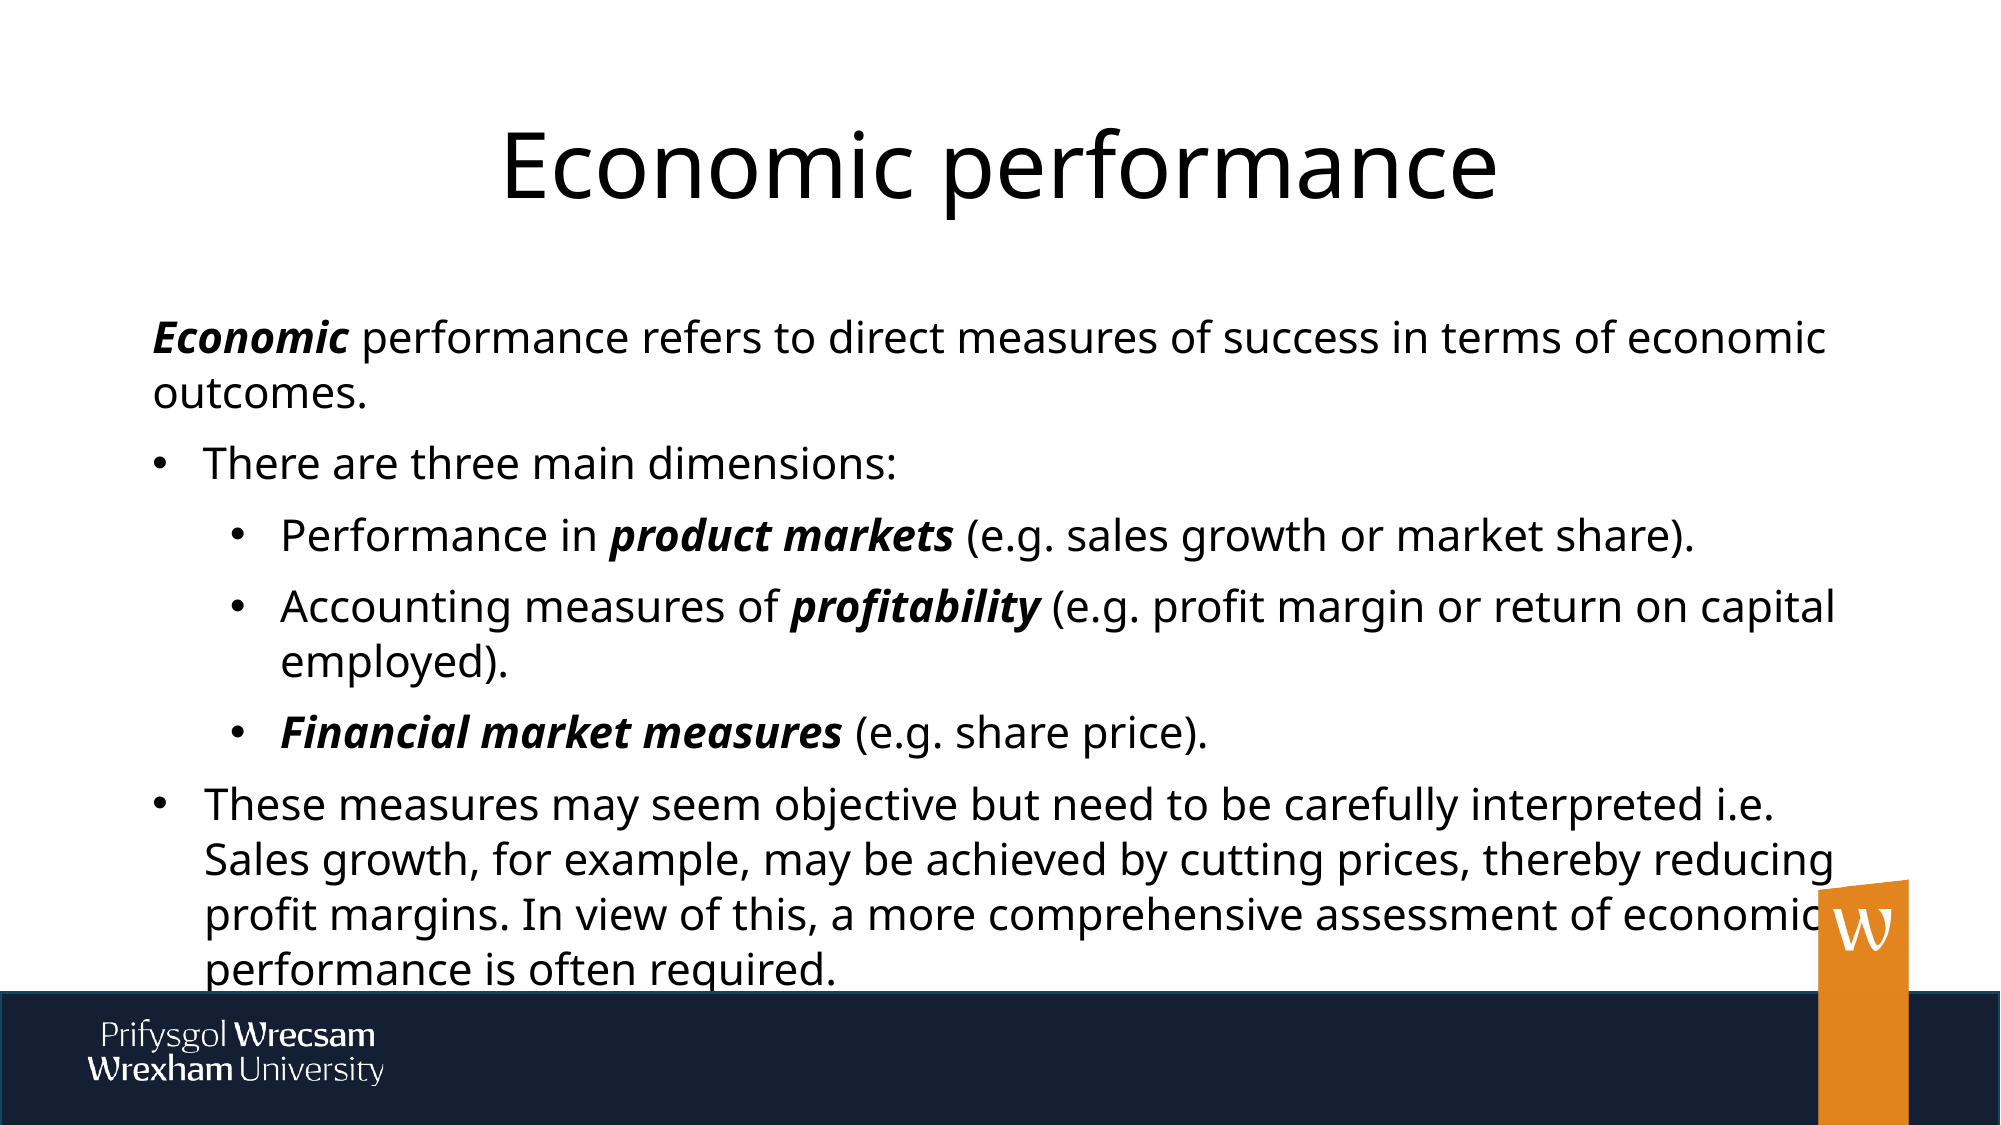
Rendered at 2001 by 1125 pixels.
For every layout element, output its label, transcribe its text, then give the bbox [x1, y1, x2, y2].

title Economic performance [137, 59, 1863, 278]
picture [87, 1019, 384, 1086]
text_box [1909, 991, 2000, 1125]
picture [1817, 879, 1909, 1125]
text_box [0, 991, 1817, 1125]
list Economic performance refers to direct measures of success in terms of economic outcomes. There are three main dimensions: Performance in product markets (e.g. sales growth or market share). Accounting measures of profitability (e.g. profit margin or return on capital employed). Financial market measures (e.g. share price). These measures may seem objective but need to be carefully interpreted i.e. Sales growth, for example, may be achieved by cutting prices, thereby reducing profit margins. In view of this, a more comprehensive assessment of economic performance is often required. [137, 299, 1863, 991]
